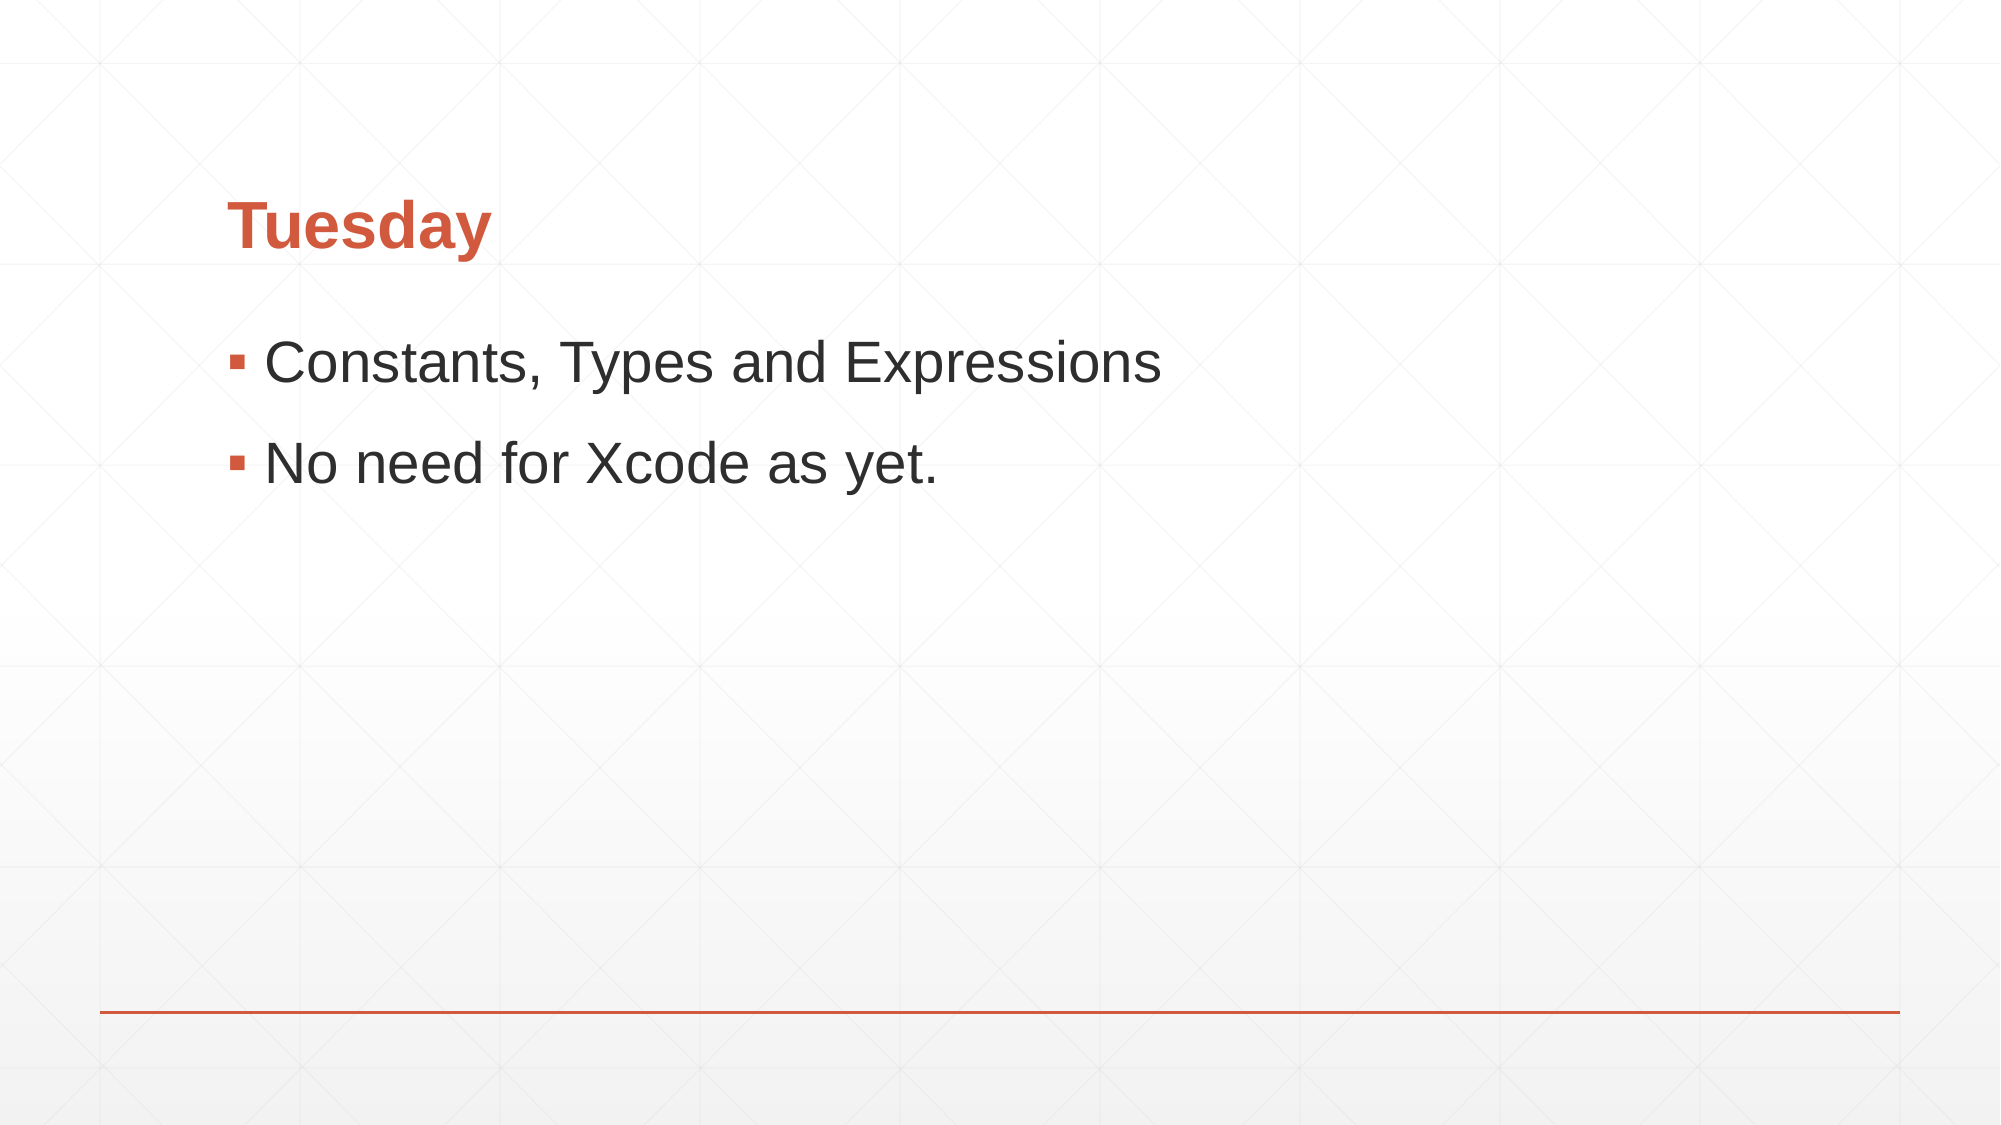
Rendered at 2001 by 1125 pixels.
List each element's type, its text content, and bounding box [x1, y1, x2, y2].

list Constants, Types and Expressions No need for Xcode as yet. [212, 324, 1788, 950]
title Tuesday [212, 82, 1788, 271]
